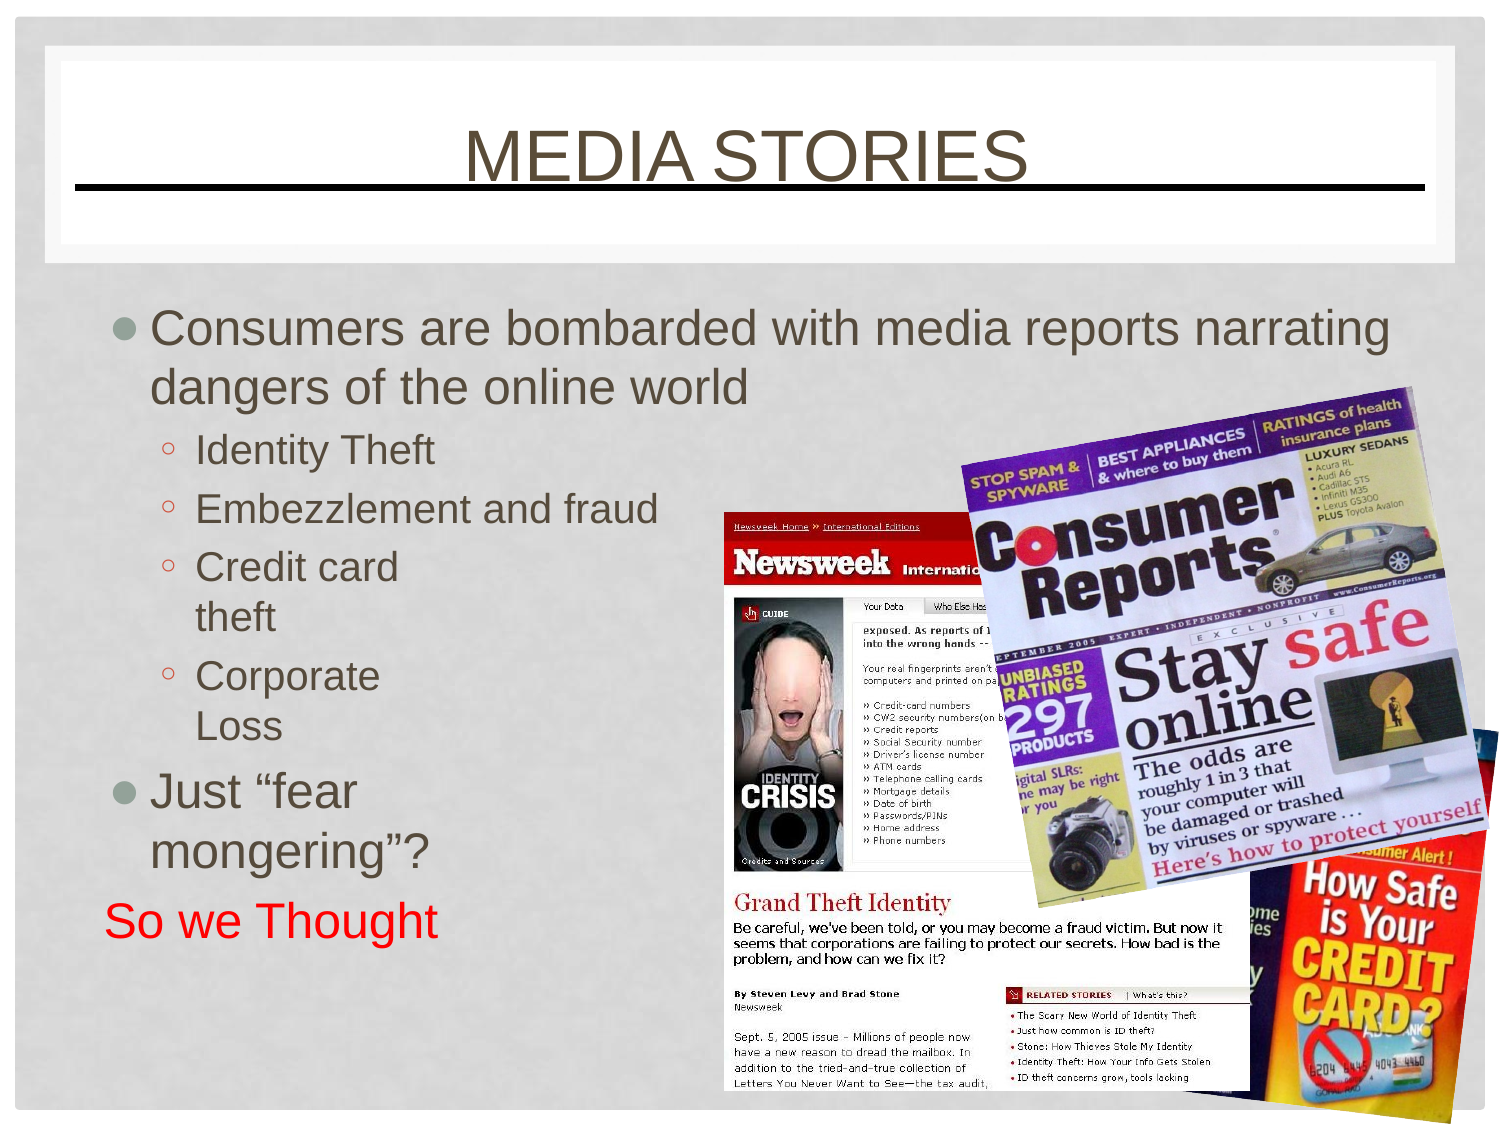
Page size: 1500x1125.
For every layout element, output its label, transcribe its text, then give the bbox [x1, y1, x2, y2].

picture [15, 16, 1498, 1123]
list Consumers are bombarded with media reports narrating dangers of the online world Identity Theft Embezzlement and fraud Credit card theft Corporate Loss Just “fear mongering”? So we Thought [75, 287, 1425, 1005]
title MEDIA STORIES [69, 66, 1425, 238]
